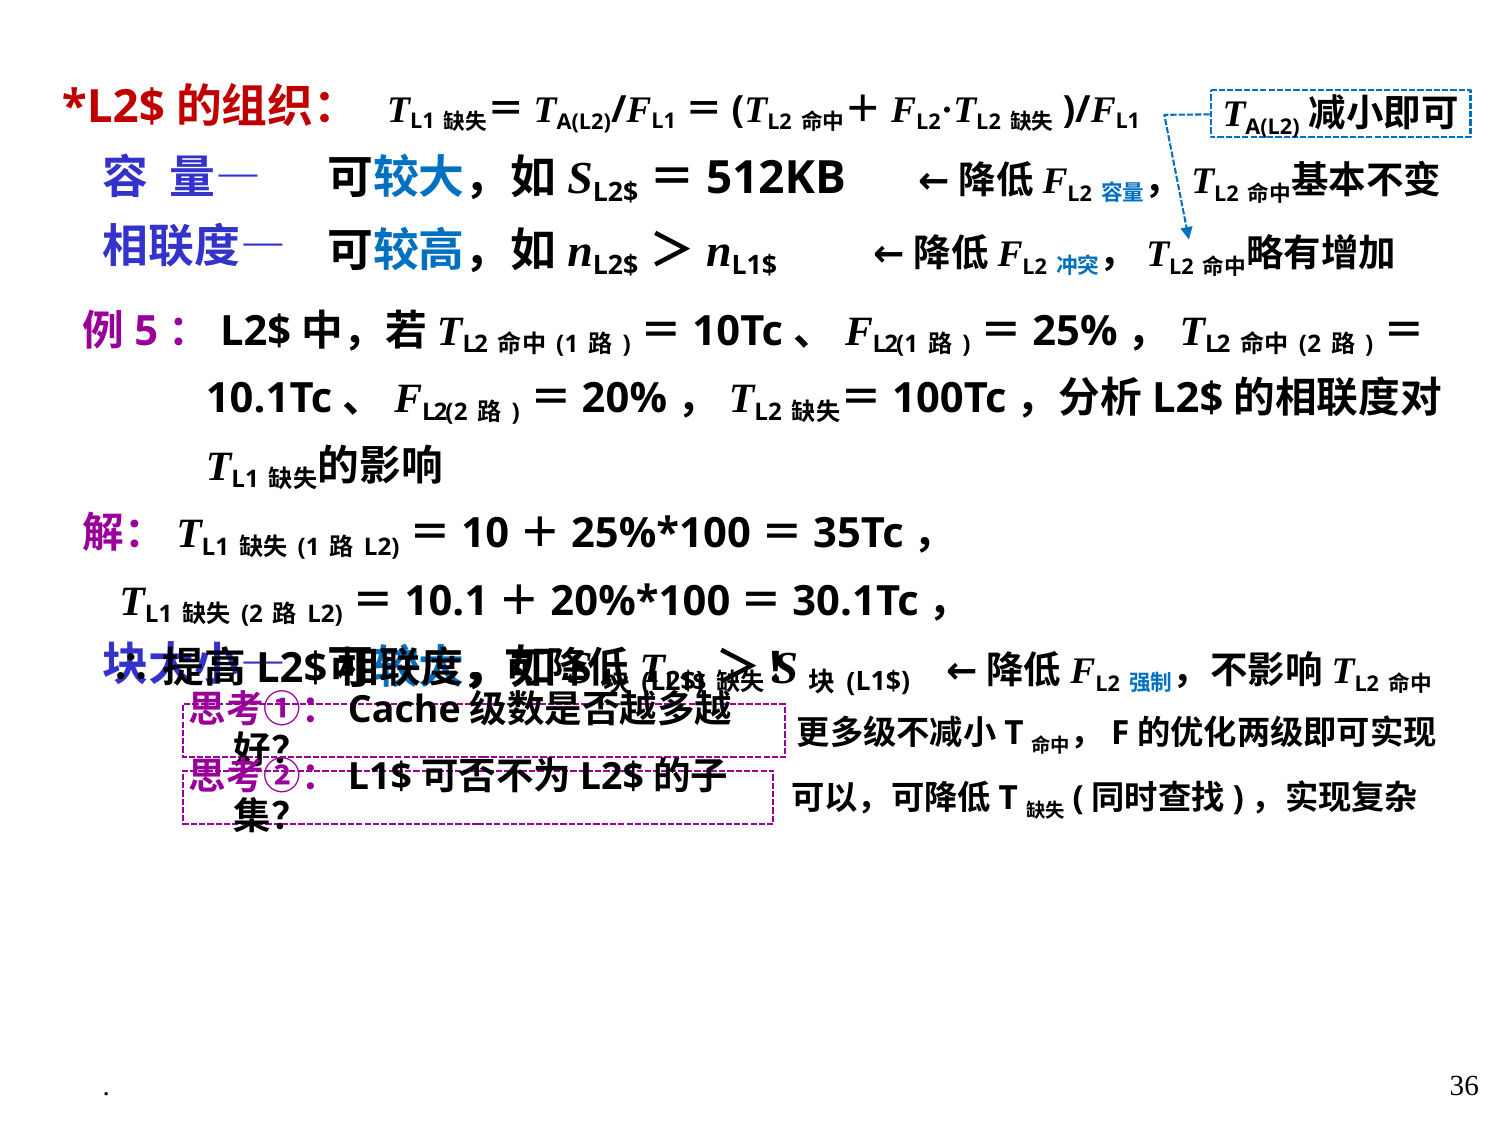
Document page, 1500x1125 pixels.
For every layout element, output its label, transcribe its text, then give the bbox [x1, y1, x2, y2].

text_box 可以，可降低T缺失(同时查找)，实现复杂 [785, 770, 1442, 824]
text_box 思考②：L1$可否不为L2$的子集？ [182, 770, 774, 824]
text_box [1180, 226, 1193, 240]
text_box 思考①：Cache级数是否越多越好？ [182, 704, 786, 758]
slide_number 36 [1328, 1058, 1495, 1118]
text_box 更多级不减小T命中，F的优化两级即可实现 [790, 705, 1447, 759]
text_box 可较大，如SL2$＝512KB ←降低FL2容量，TL2命中基本不变 可较高，如nL2$＞nL1$ ←降低FL2冲突，TL2命中略有增加 可较大，如S块(L2$)＞S块(L1$) ←降低FL2强制，不影响TL2命中 [312, 119, 1483, 705]
text_box TA(L2)减小即可 [1198, 89, 1471, 138]
text_box *L2$的组织： TL1缺失＝TA(L2)/FL1＝(TL2命中＋FL2·TL2缺失)/FL1 容 量— 相联度— 块大小— [35, 54, 1164, 282]
text_box 例5：L2$中，若TL2命中(1路)＝10Tc、FL2(1路)＝25%，TL2命中(2路)＝10.1Tc、FL2(2路)＝20%，TL2缺失＝100Tc，分析L2$的相联度对TL1缺失的影响 解：TL1缺失(1路L2)＝10＋25%*100＝35Tc， TL1缺失(2路L2)＝10.1＋20%*100＝30.1Tc， ∴提高L2$相联度，可降低TL1$缺失！ [29, 282, 1471, 703]
footer . [5, 1058, 207, 1118]
